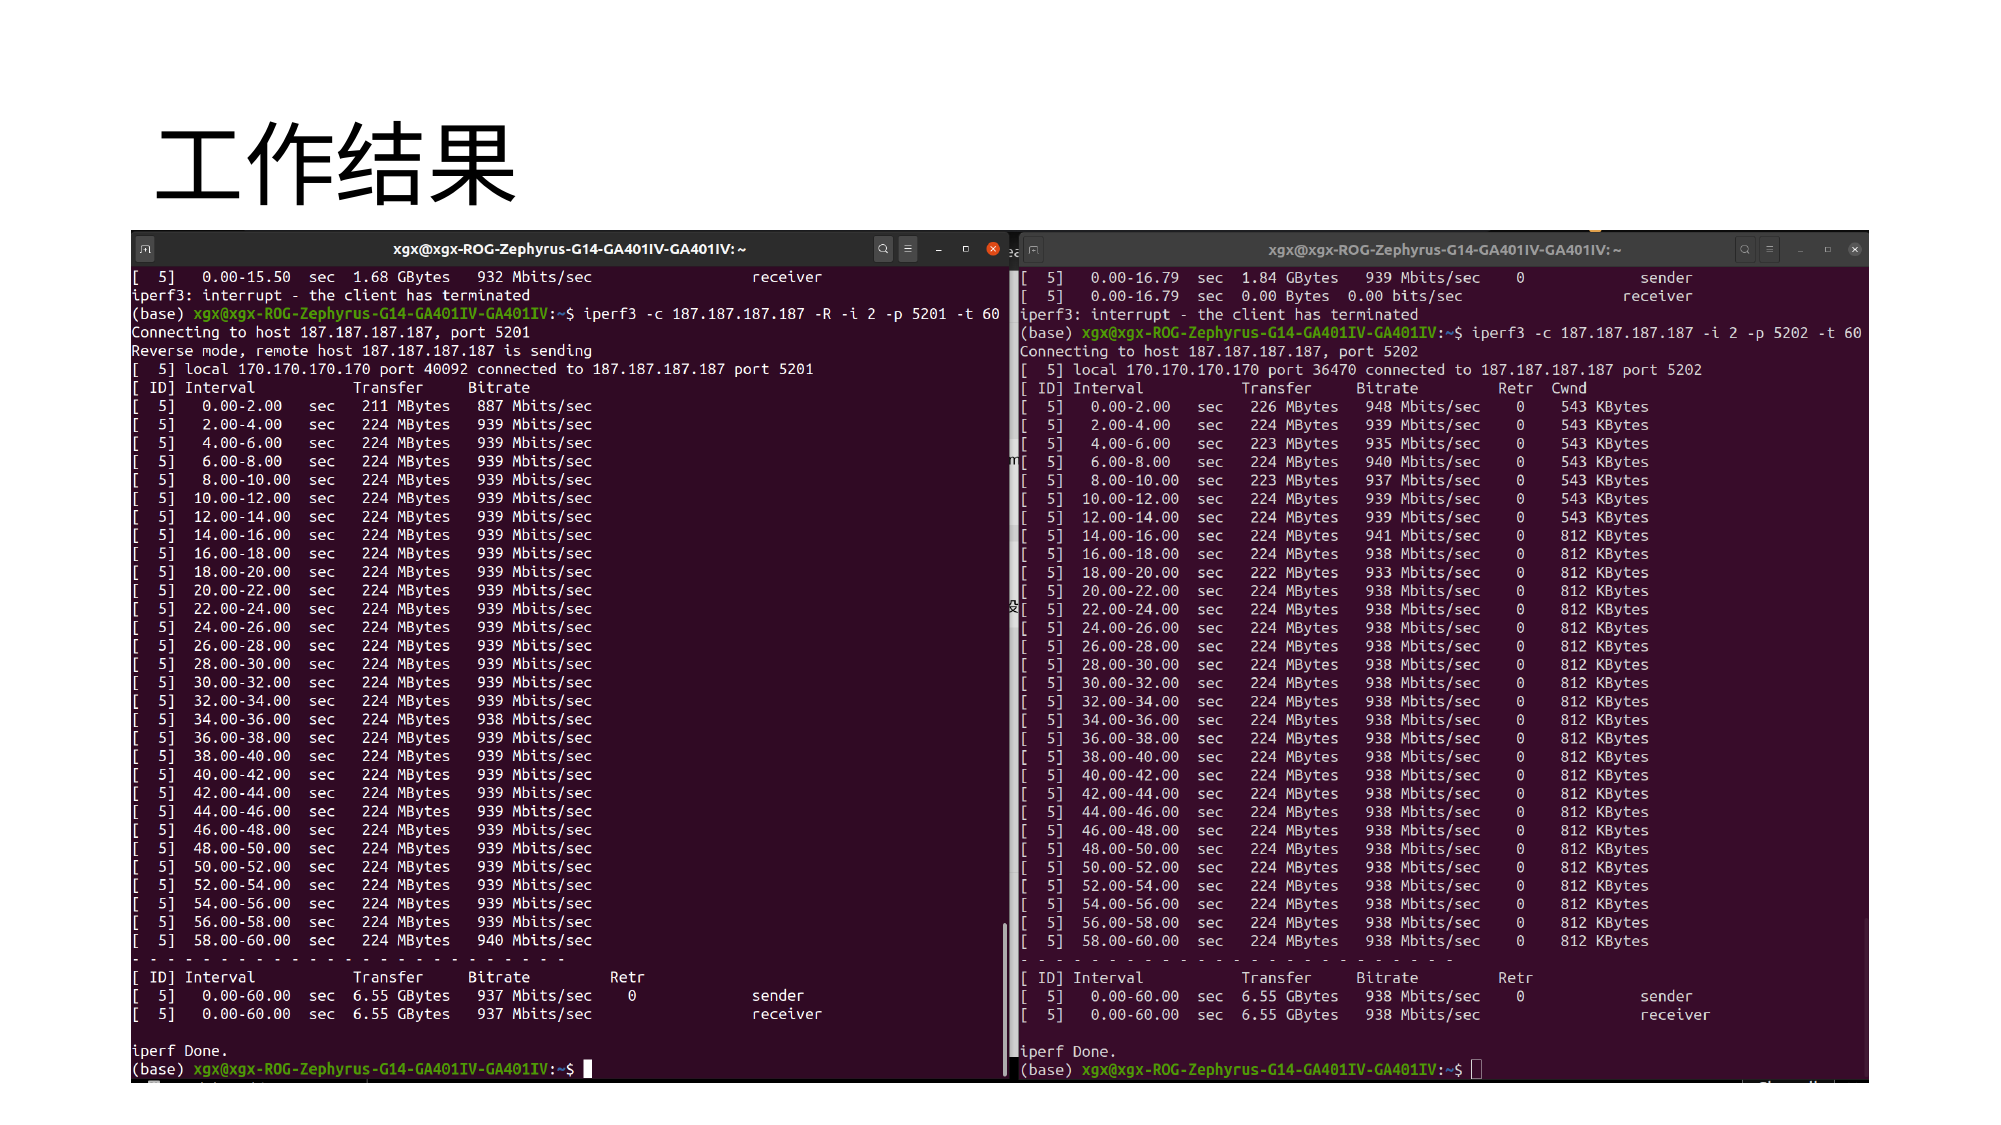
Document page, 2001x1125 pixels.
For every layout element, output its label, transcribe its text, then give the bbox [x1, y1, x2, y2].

picture [131, 230, 1869, 1083]
title 工作结果 [137, 59, 1863, 230]
